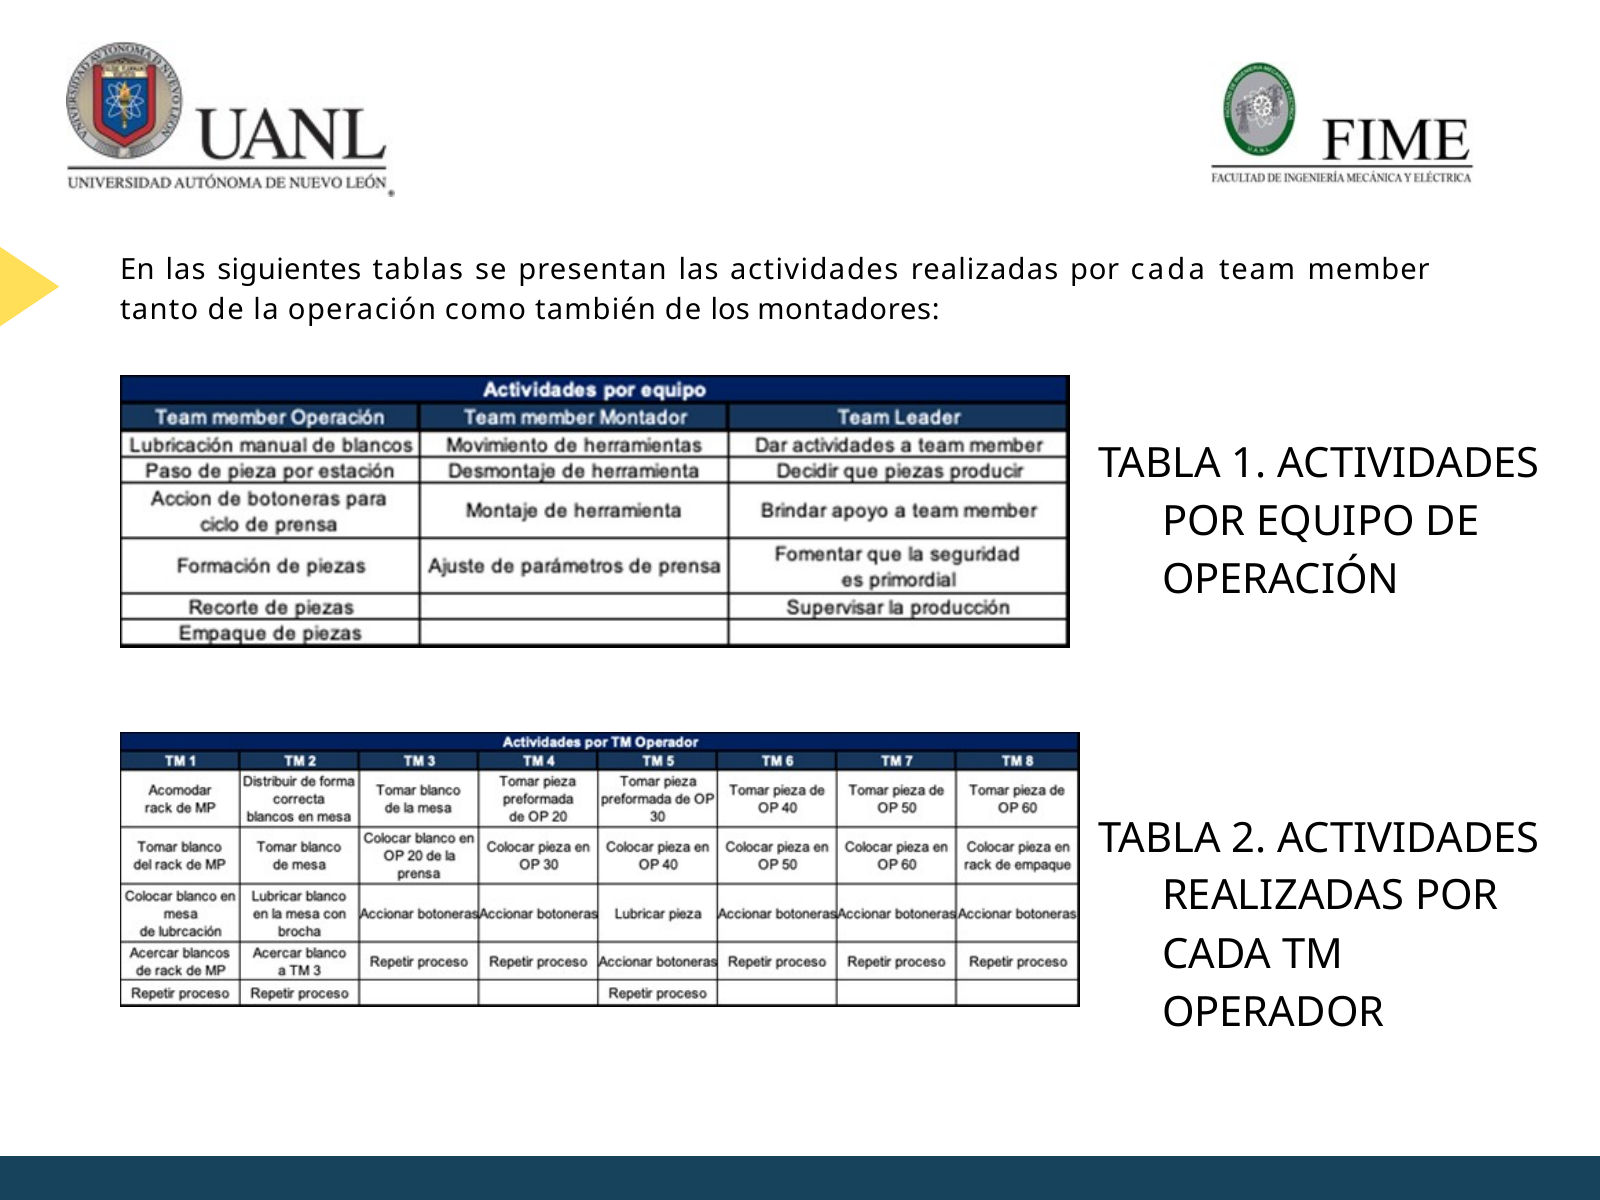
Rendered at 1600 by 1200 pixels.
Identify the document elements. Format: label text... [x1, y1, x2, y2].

picture [66, 41, 395, 197]
text_box [0, 1156, 1600, 1200]
text_box TABLA 1. ACTIVIDADES POR EQUIPO DE OPERACIÓN [1096, 425, 1560, 602]
picture [120, 732, 1080, 1007]
picture [1210, 61, 1479, 186]
text_box TABLA 2. ACTIVIDADES REALIZADAS POR CADA TM OPERADOR [1096, 800, 1560, 1035]
picture [120, 375, 1070, 648]
text_box En las siguientes tablas se presentan las actividades realizadas por cada team member tanto de la operación como también de los montadores: [117, 242, 1482, 326]
